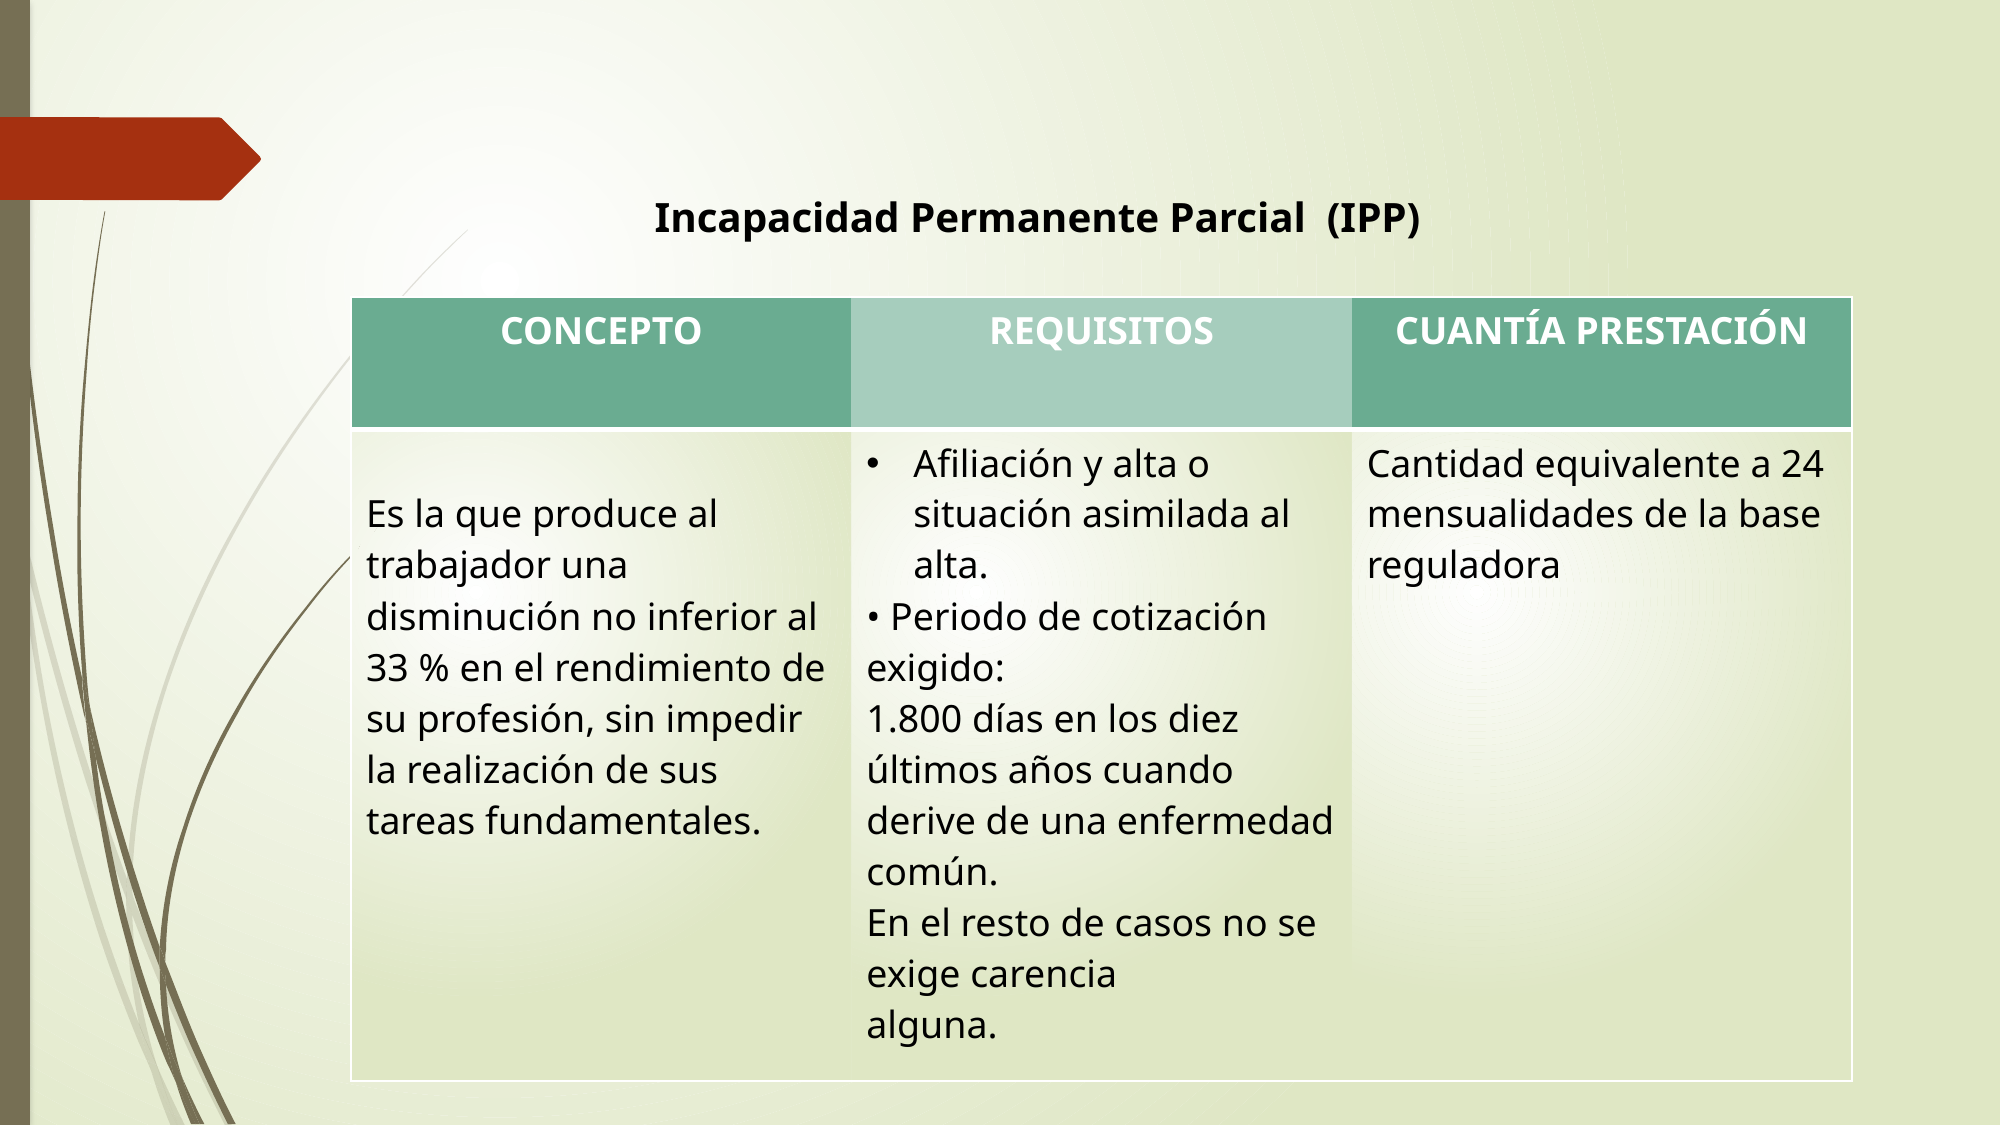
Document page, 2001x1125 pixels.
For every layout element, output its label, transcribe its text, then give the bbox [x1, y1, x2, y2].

table_header REQUISITOS [851, 298, 1352, 427]
table_header CONCEPTO [352, 298, 851, 427]
table_cell Es la que produce al trabajador una disminución no inferior al 33 % en el rendimiento de su profesión, sin impedir la realización de sus tareas fundamentales. [352, 432, 851, 1080]
table_cell Cantidad equivalente a 24 mensualidades de la base reguladora [1352, 432, 1851, 1080]
table_cell Afiliación y alta o situación asimilada al alta. • Periodo de cotización exigido: 1.800 días en los diez últimos años cuando derive de una enfermedad común. En el resto de casos no se exige carencia alguna. [851, 432, 1352, 1080]
table_header CUANTÍA PRESTACIÓN [1352, 298, 1851, 427]
